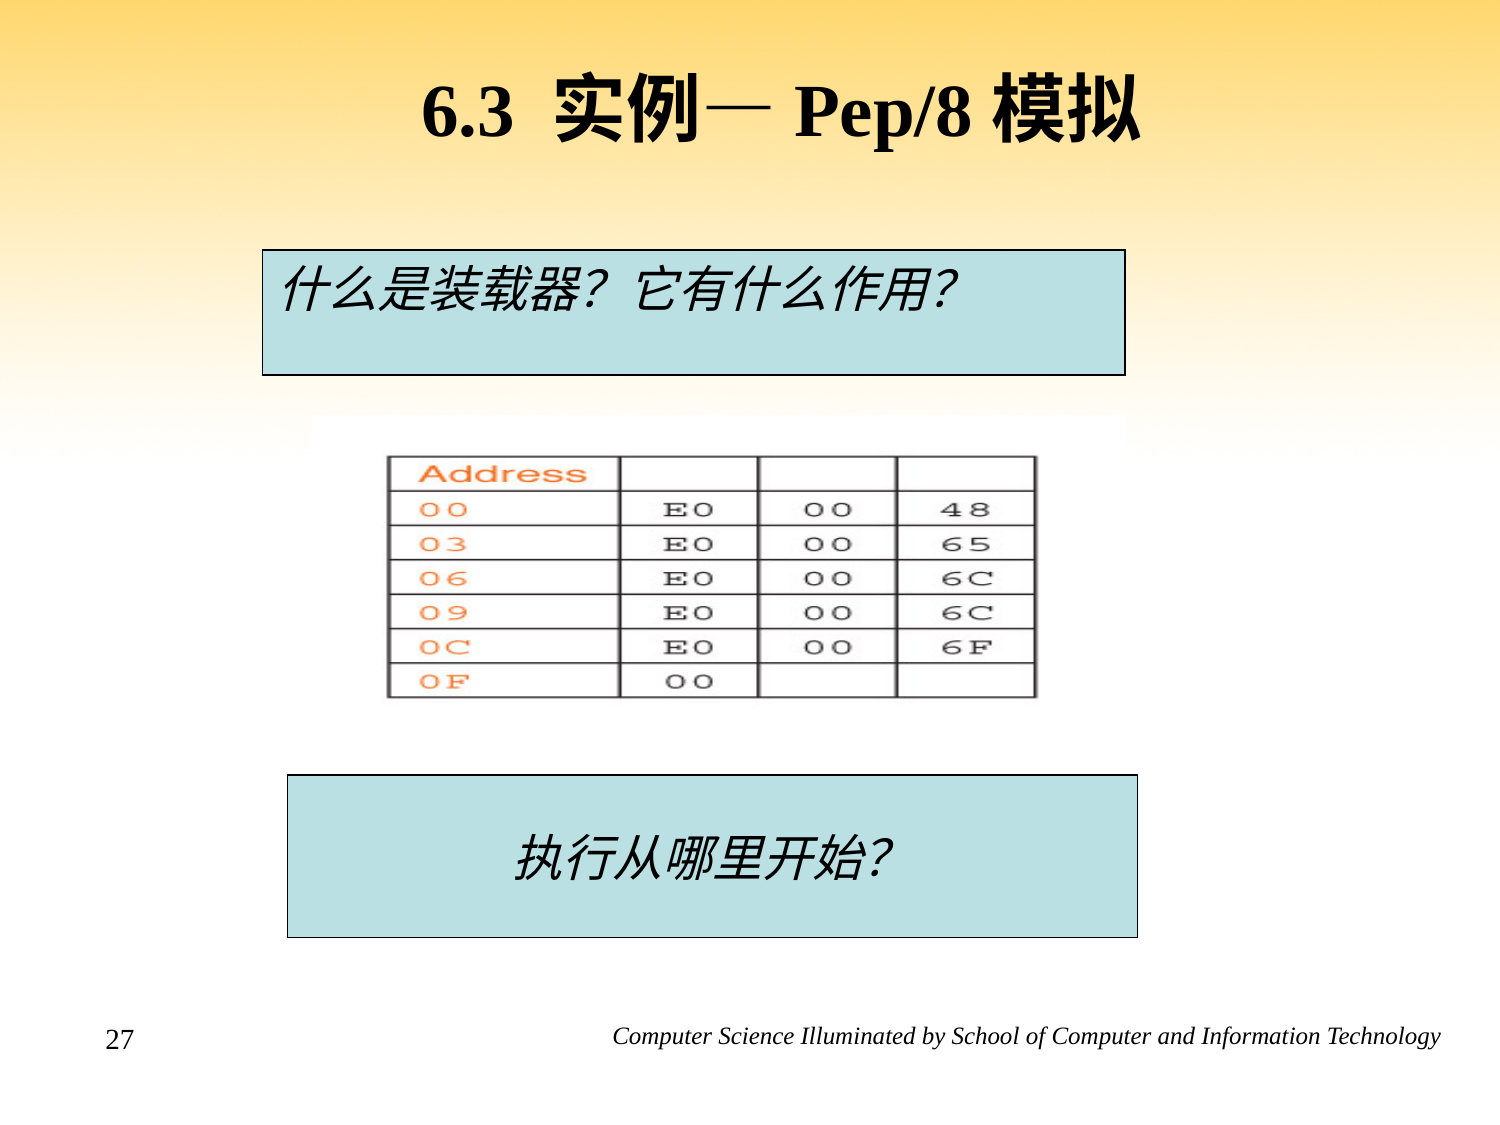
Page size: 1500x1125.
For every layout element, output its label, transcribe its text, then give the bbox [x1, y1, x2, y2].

text_box 什么是装载器？它有什么作用？ [262, 249, 1125, 375]
text_box 执行从哪里开始？ [287, 774, 1138, 938]
picture [0, 0, 1500, 1125]
slide_number 27 [75, 1012, 150, 1066]
title 6.3 实例—Pep/8模拟 [162, 12, 1400, 200]
